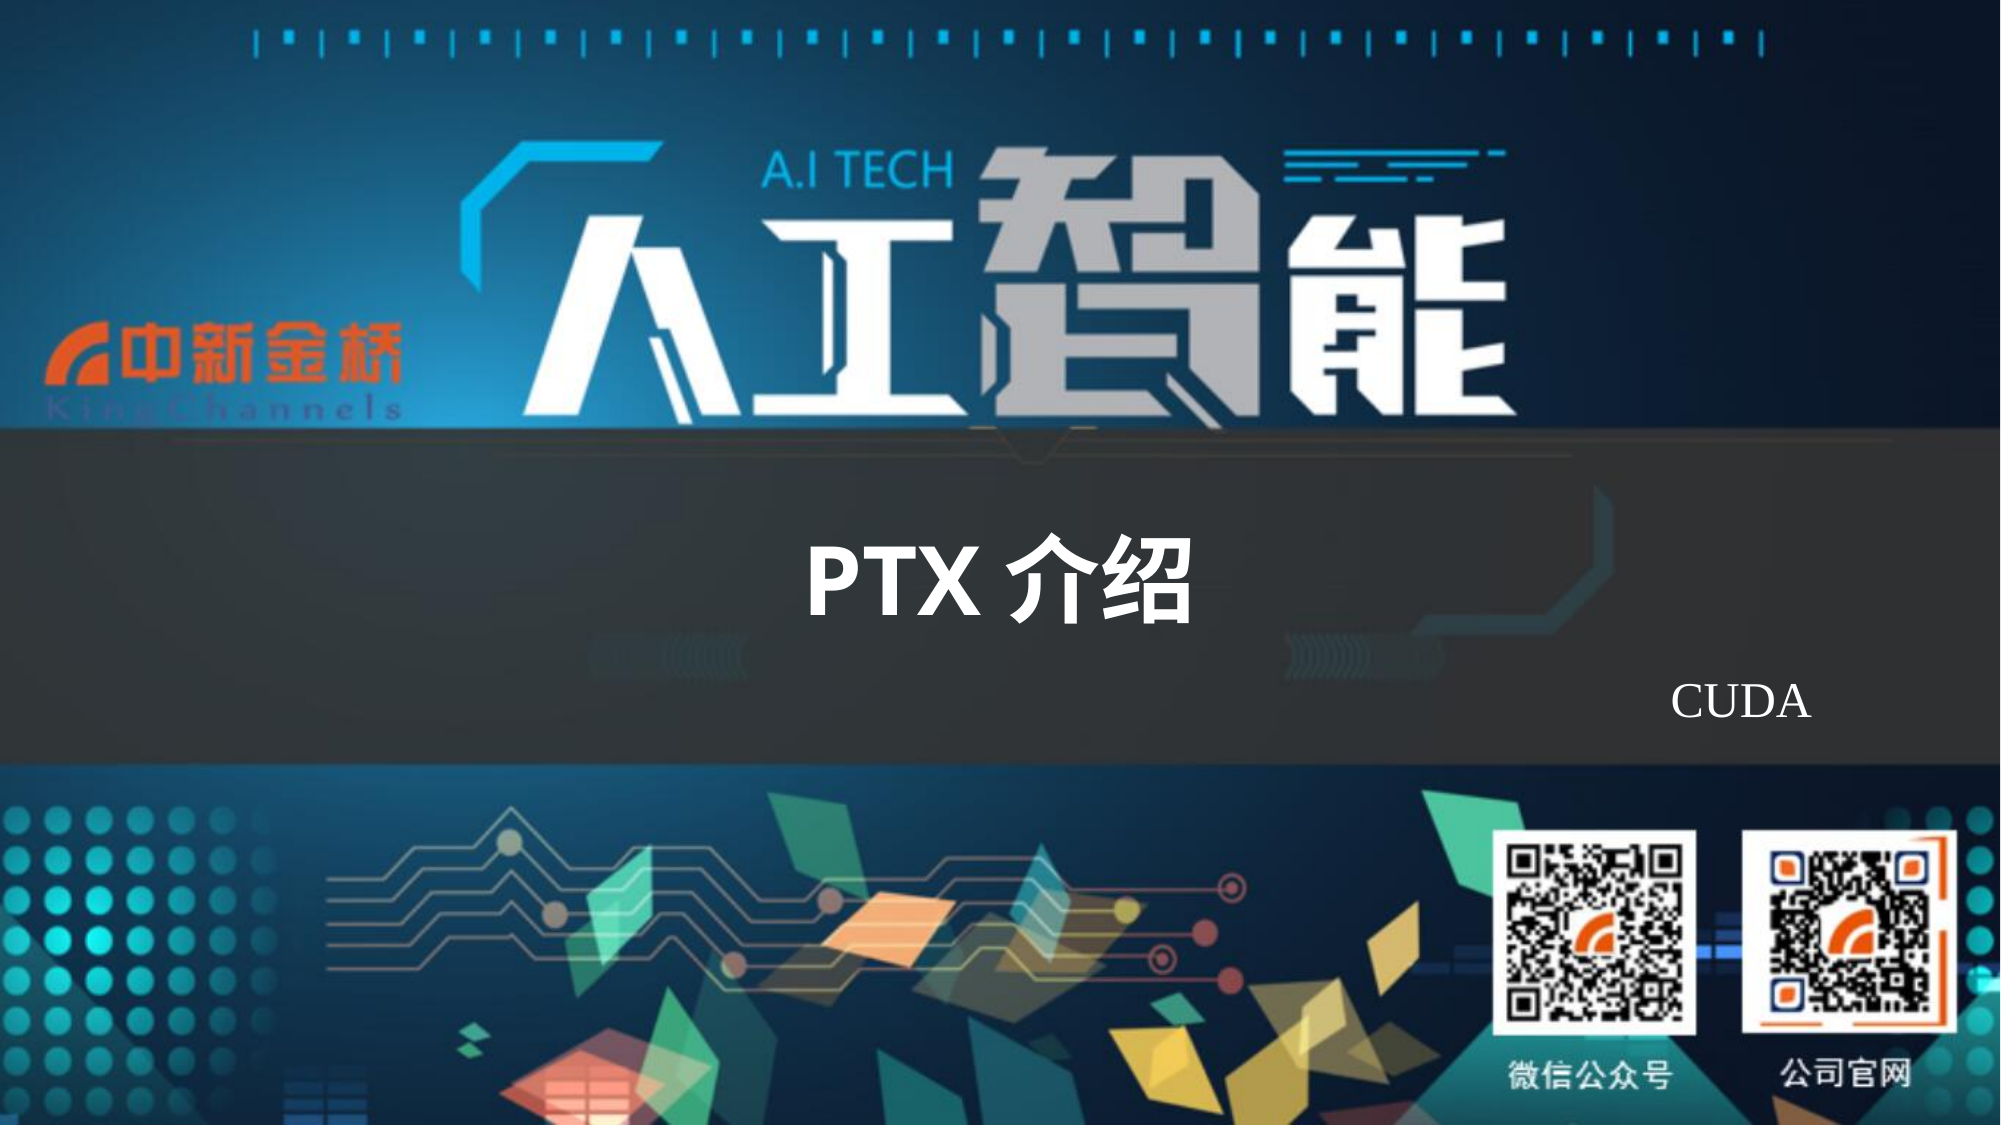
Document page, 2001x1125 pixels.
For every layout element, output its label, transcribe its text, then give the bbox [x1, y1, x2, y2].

picture [0, 0, 2001, 1125]
text_box PTX介绍 [133, 536, 1865, 632]
text_box CUDA [1518, 650, 1964, 746]
